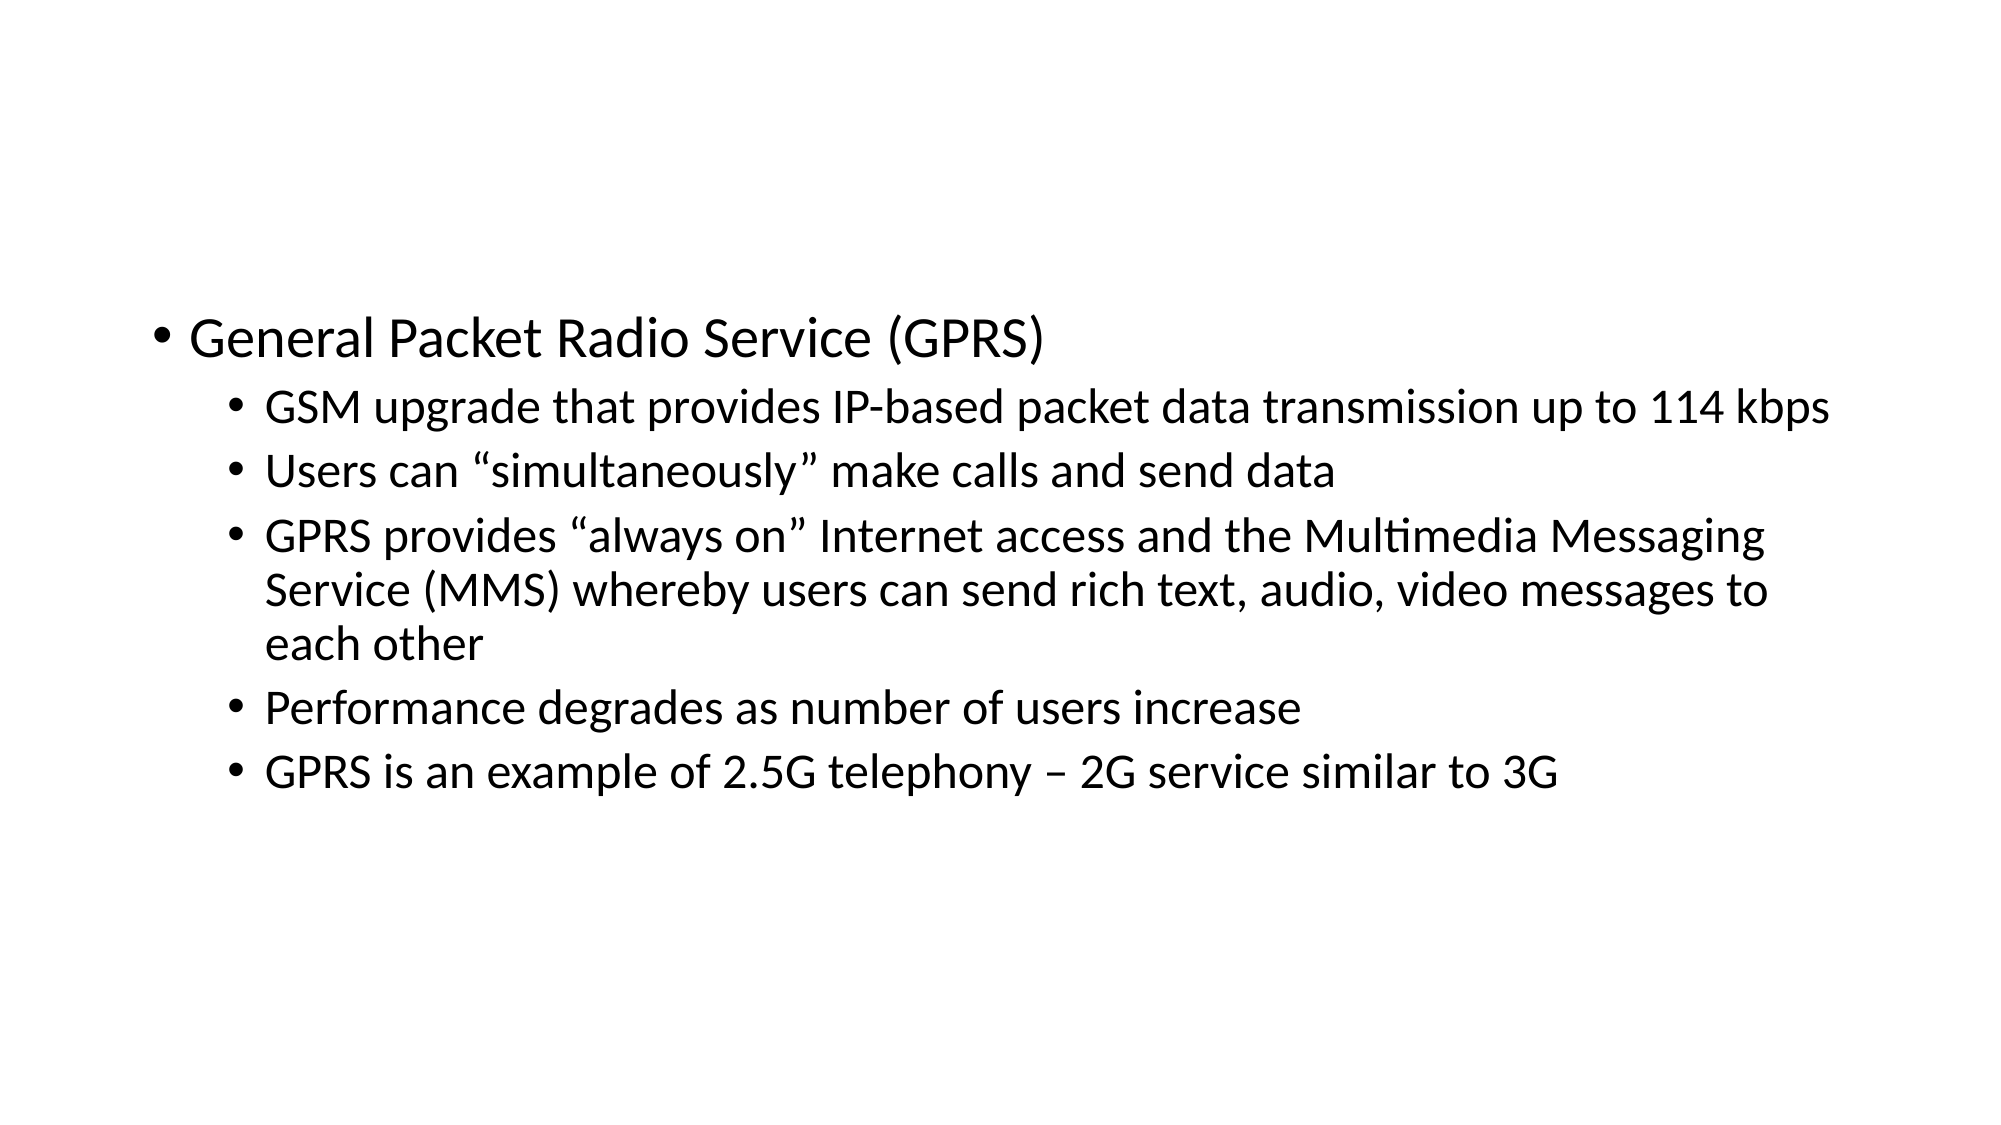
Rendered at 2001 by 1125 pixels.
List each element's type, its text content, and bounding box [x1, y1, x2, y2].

list General Packet Radio Service (GPRS) GSM upgrade that provides IP-based packet data transmission up to 114 kbps Users can “simultaneously” make calls and send data GPRS provides “always on” Internet access and the Multimedia Messaging Service (MMS) whereby users can send rich text, audio, video messages to each other Performance degrades as number of users increase GPRS is an example of 2.5G telephony – 2G service similar to 3G [137, 299, 1863, 1014]
